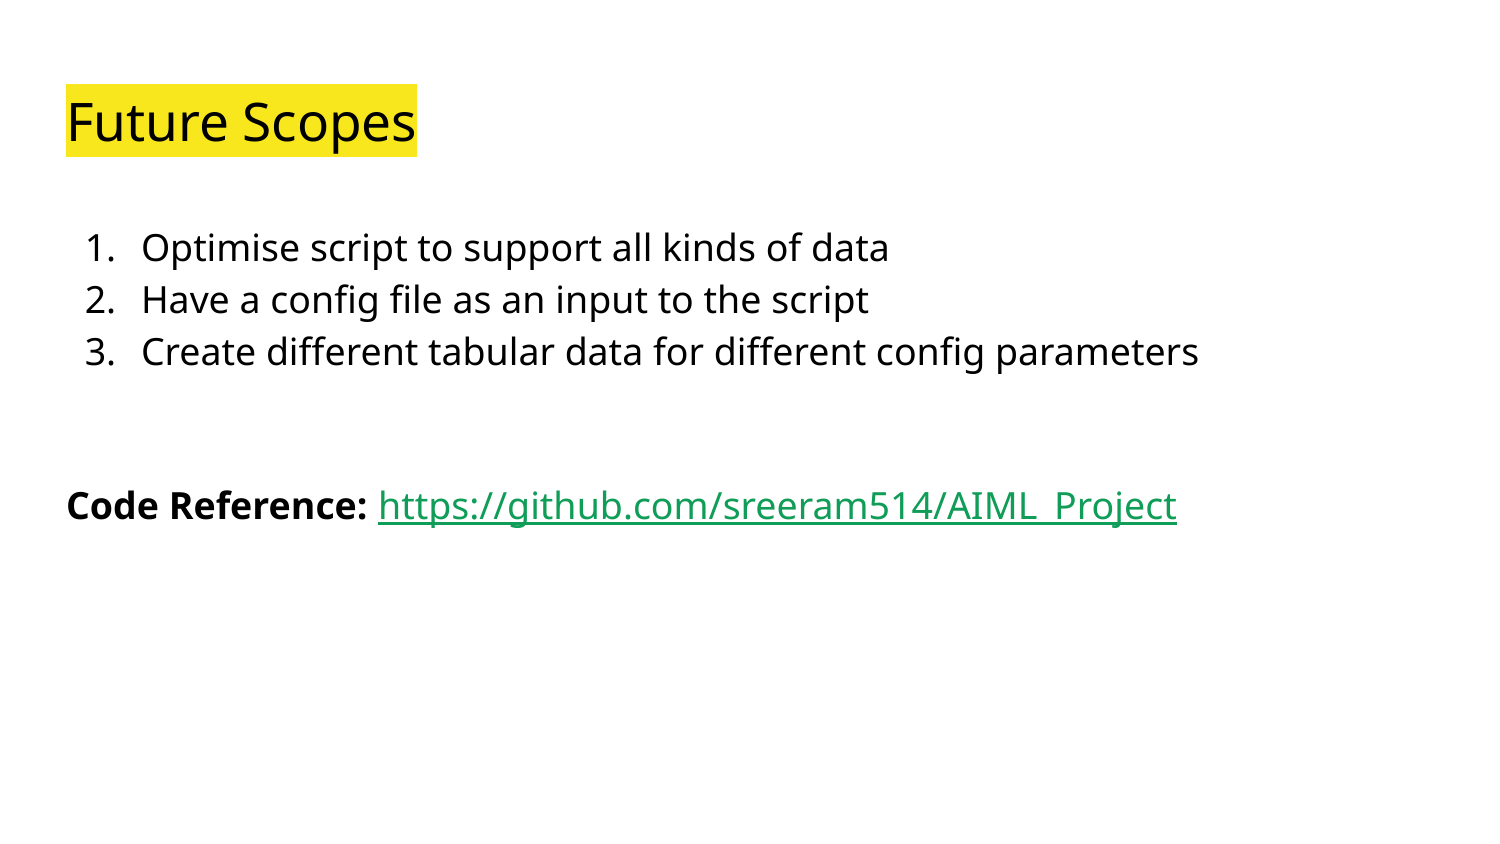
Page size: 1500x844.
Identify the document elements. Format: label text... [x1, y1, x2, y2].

title Future Scopes [51, 72, 1449, 167]
list Optimise script to support all kinds of data Have a config file as an input to the script Create different tabular data for different config parameters Code Reference: https://github.com/sreeram514/AIML_Project [51, 202, 1449, 750]
